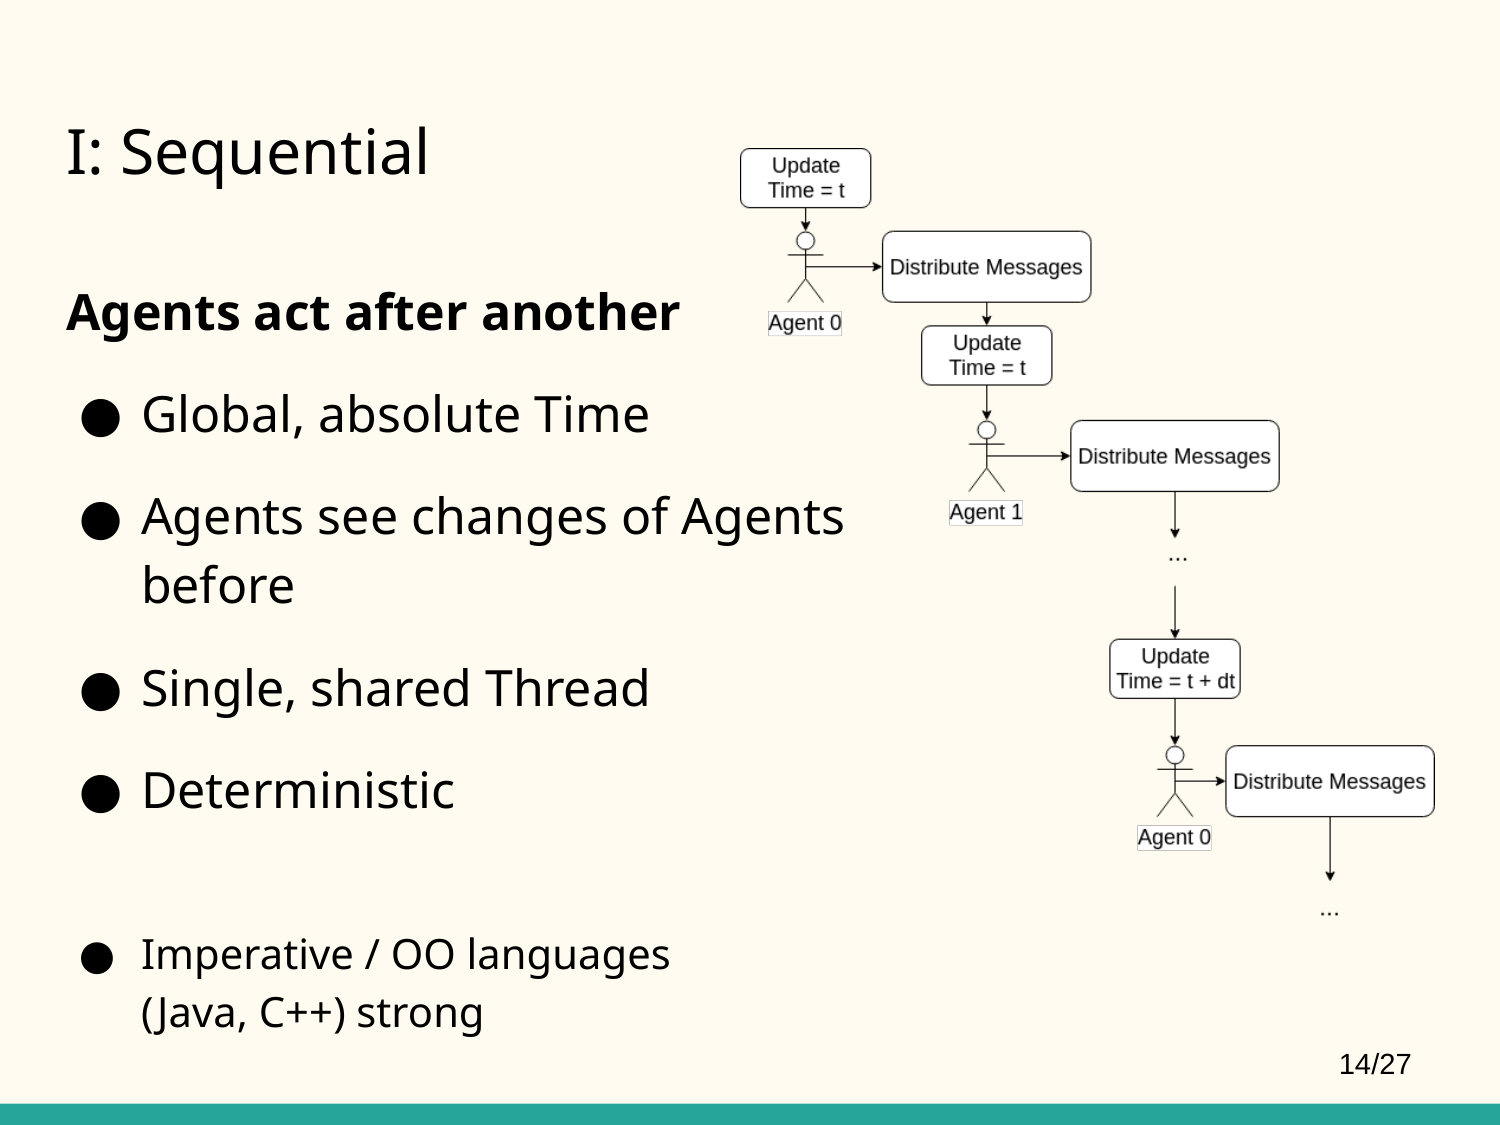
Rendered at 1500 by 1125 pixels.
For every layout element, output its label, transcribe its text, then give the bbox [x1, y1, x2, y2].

slide_number 14/27 [1323, 1019, 1480, 1106]
picture [740, 147, 1435, 920]
list Agents act after another Global, absolute Time Agents see changes of Agents before Single, shared Thread Deterministic Imperative / OO languages (Java, C++) strong [51, 256, 899, 1000]
title I: Sequential [51, 97, 1449, 232]
